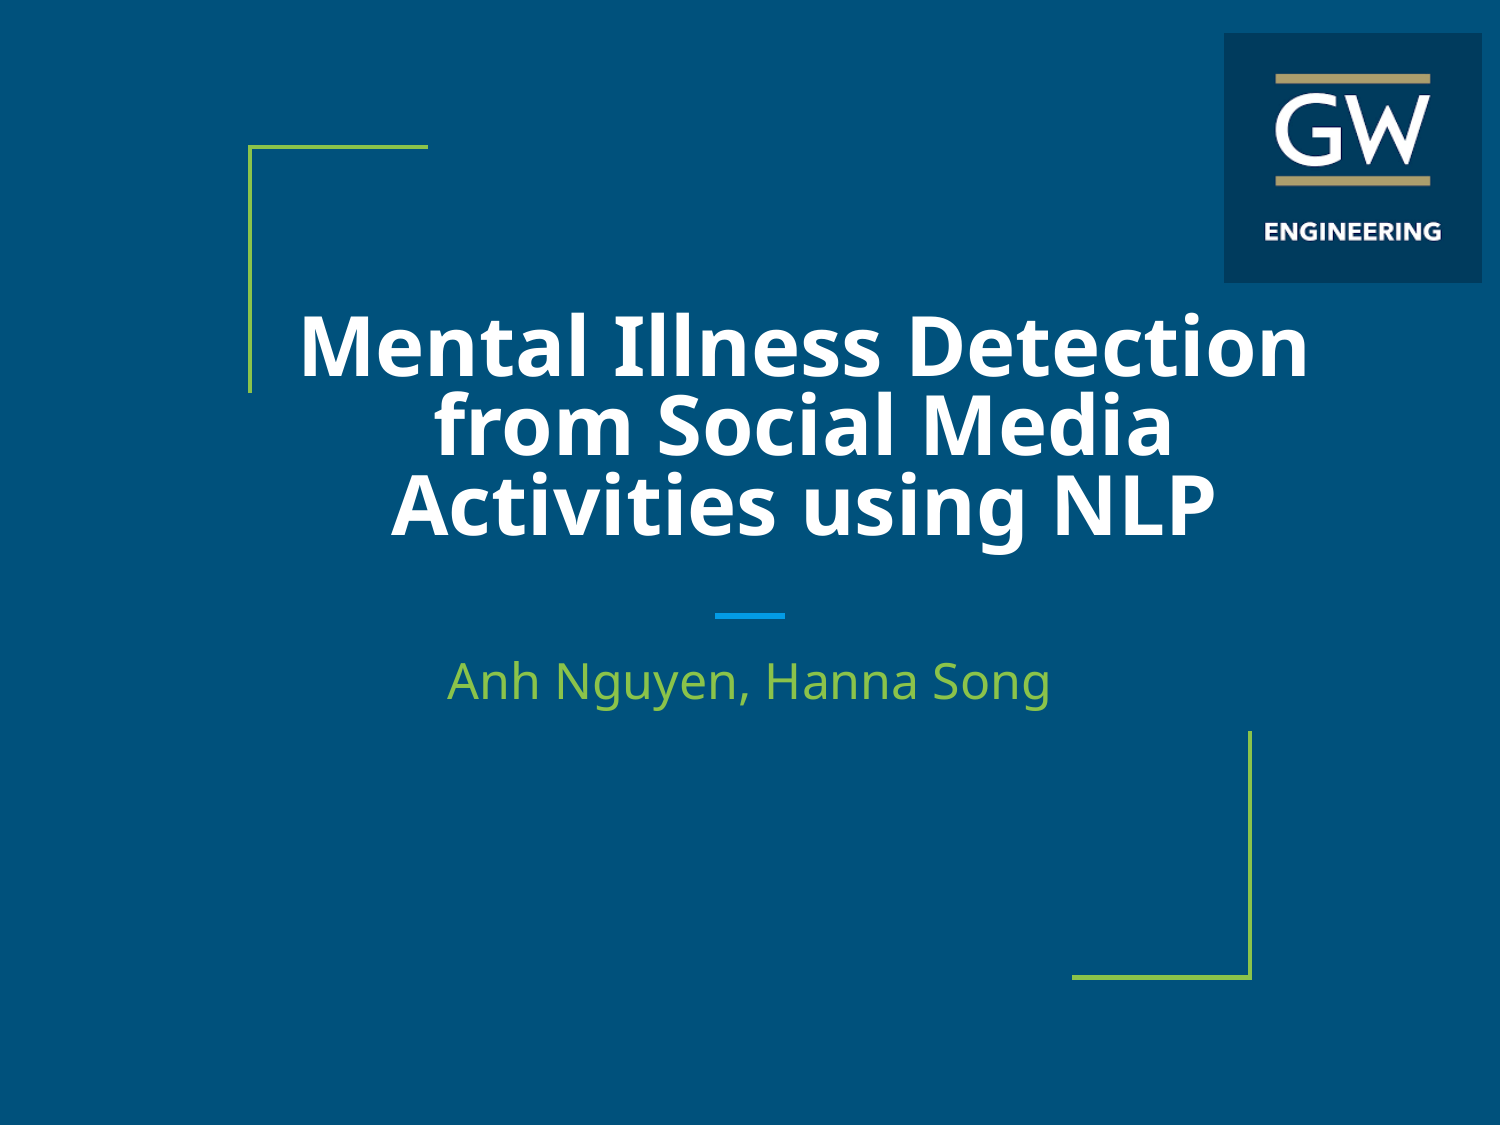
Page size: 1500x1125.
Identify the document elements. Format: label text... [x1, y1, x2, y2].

picture [1225, 34, 1481, 282]
title Mental Illness Detection from Social Media Activities using NLP [275, 272, 1335, 592]
subtitle Anh Nguyen, Hanna Song [275, 641, 1225, 841]
